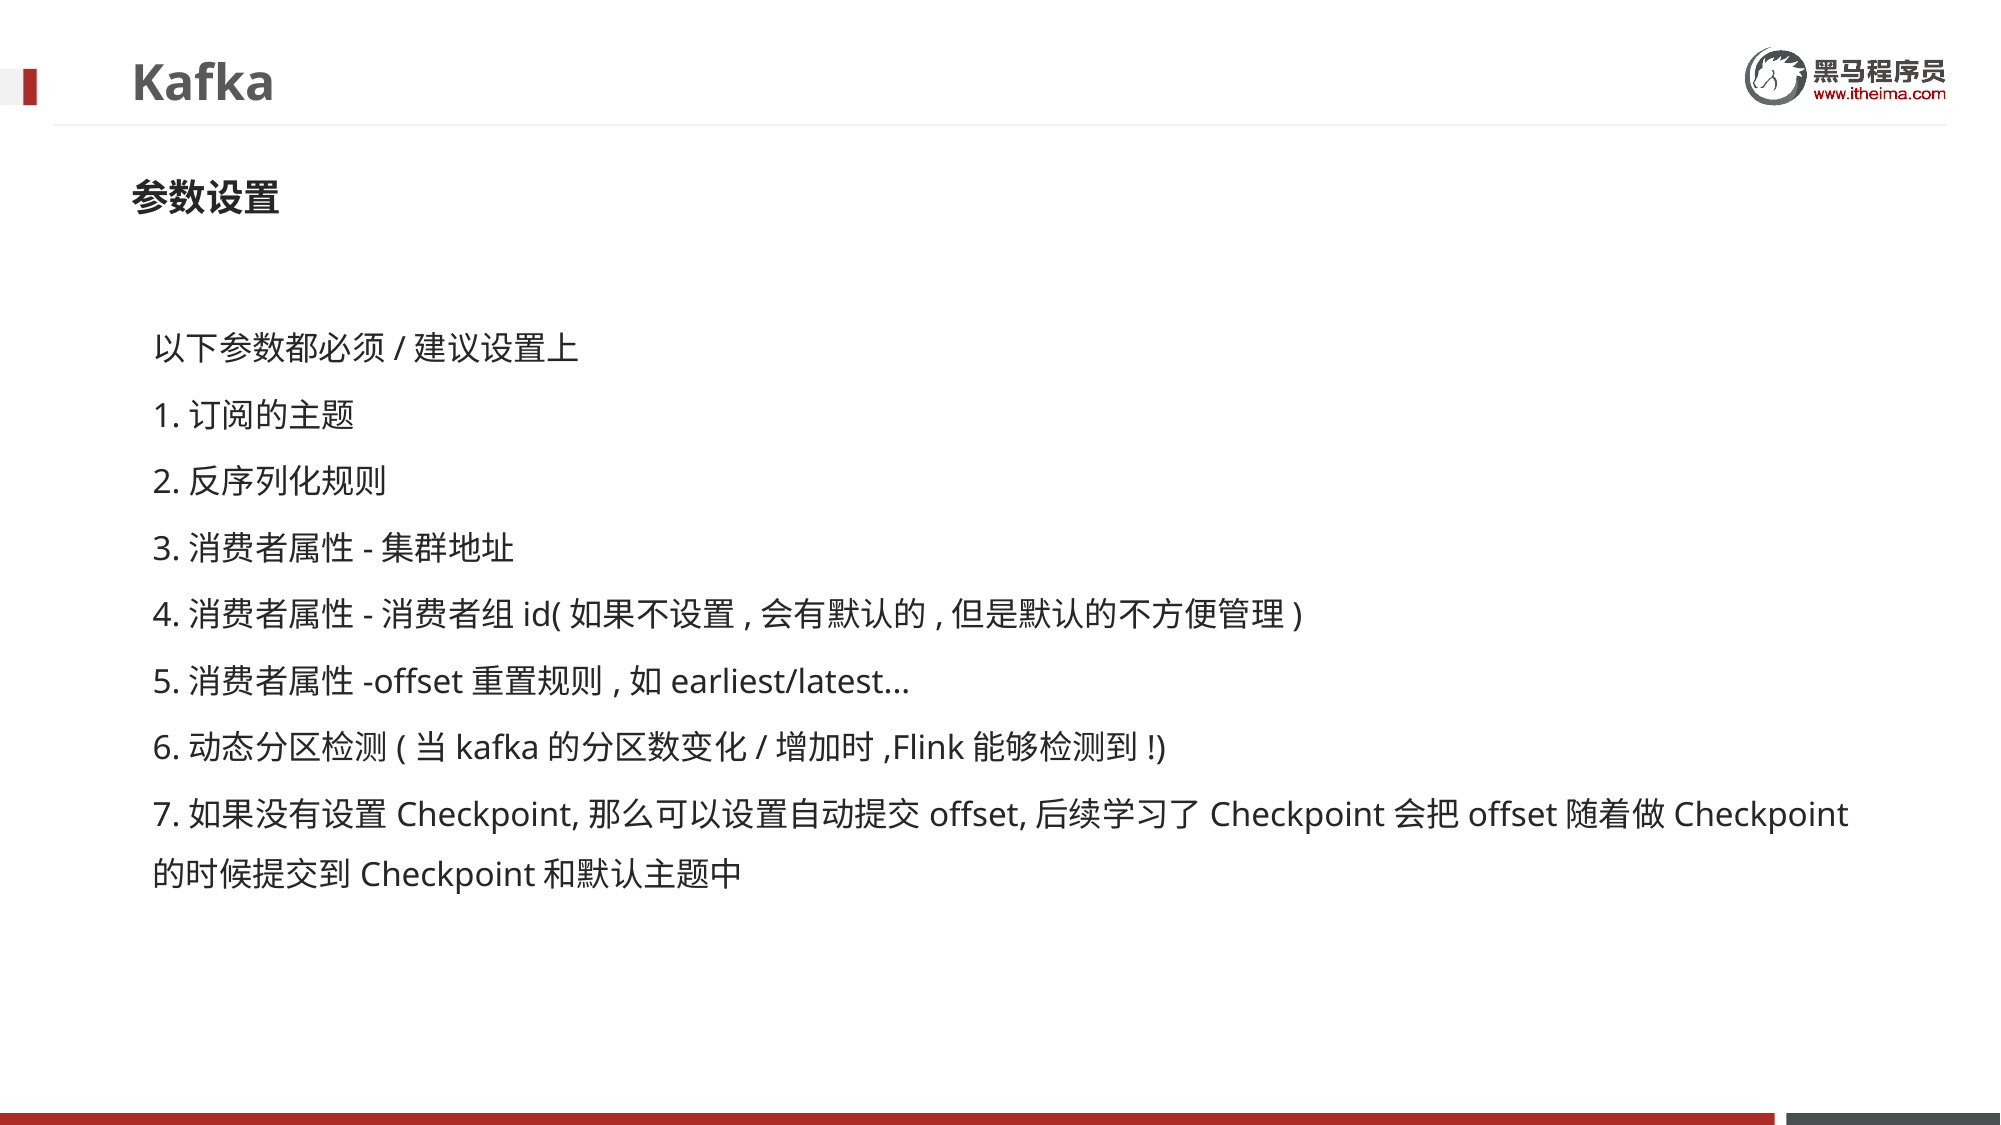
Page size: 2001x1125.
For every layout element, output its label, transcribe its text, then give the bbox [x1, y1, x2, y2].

list 以下参数都必须/建议设置上 1.订阅的主题 2.反序列化规则 3.消费者属性-集群地址 4.消费者属性-消费者组id(如果不设置,会有默认的,但是默认的不方便管理) 5.消费者属性-offset重置规则,如earliest/latest... 6.动态分区检测(当kafka的分区数变化/增加时,Flink能够检测到!) 7.如果没有设置Checkpoint,那么可以设置自动提交offset,后续学习了Checkpoint会把offset随着做Checkpoint的时候提交到Checkpoint和默认主题中 [138, 299, 1894, 748]
title Kafka [116, 38, 1556, 124]
picture [1744, 46, 1946, 106]
list 参数设置 [116, 154, 1872, 239]
